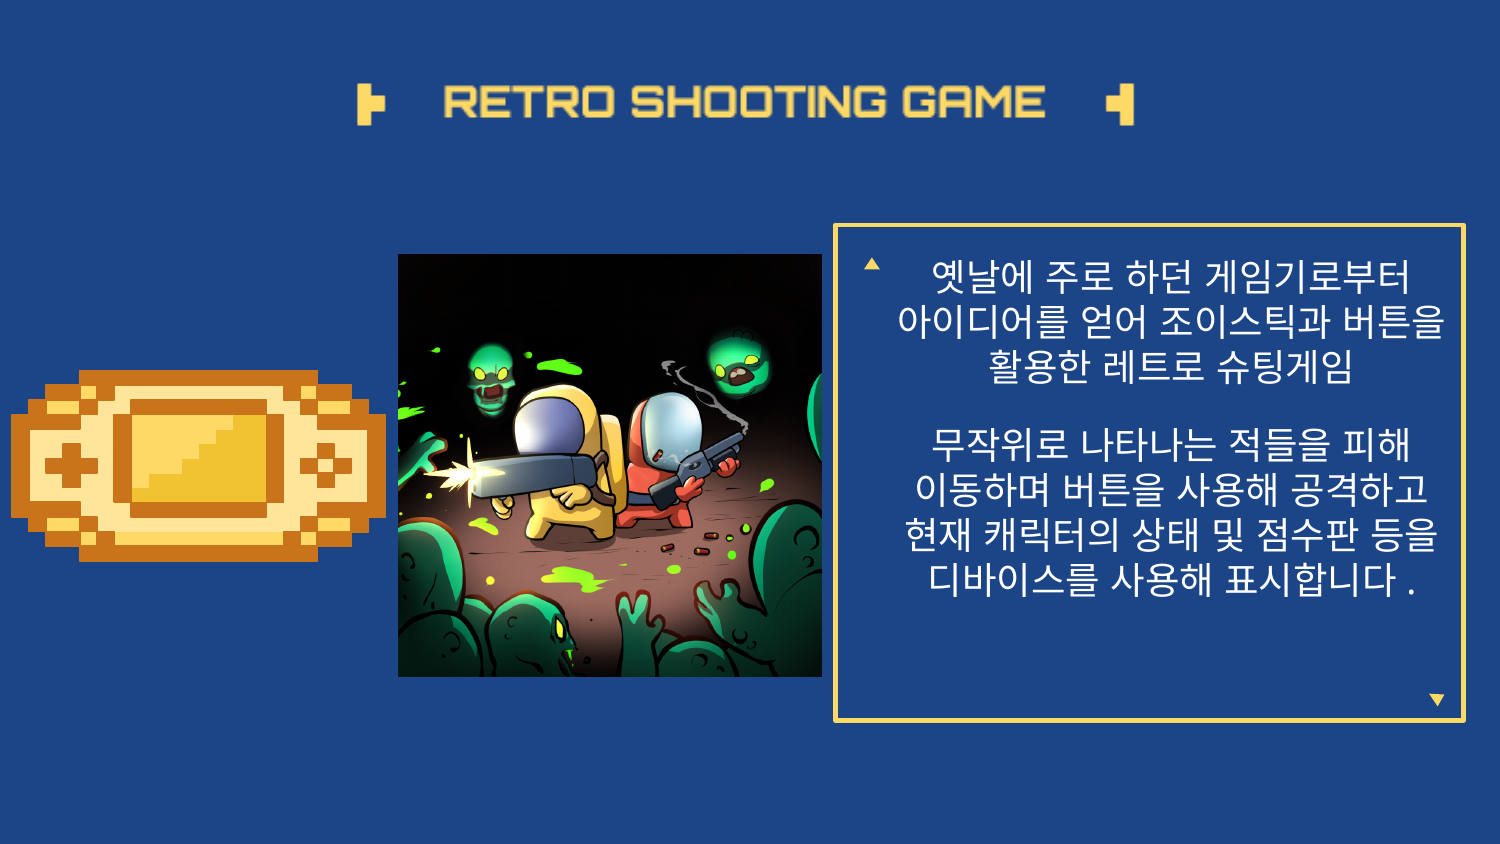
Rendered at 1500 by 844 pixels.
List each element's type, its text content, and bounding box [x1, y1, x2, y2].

text_box [864, 257, 880, 270]
title RETRO SHOOTING GAME [51, 48, 1449, 142]
list 옛날에 주로 하던 게임기로부터 아이디어를 얻어 조이스틱과 버튼을 활용한 레트로 슈팅게임 무작위로 나타나는 적들을 피해 이동하며 버튼을 사용해 공격하고 현재 캐릭터의 상태 및 점수판 등을 디바이스를 사용해 표시합니다. [866, 238, 1478, 721]
picture [398, 254, 822, 678]
text_box [1429, 693, 1445, 707]
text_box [11, 370, 386, 562]
text_box [835, 225, 1464, 721]
picture [347, 68, 1157, 156]
